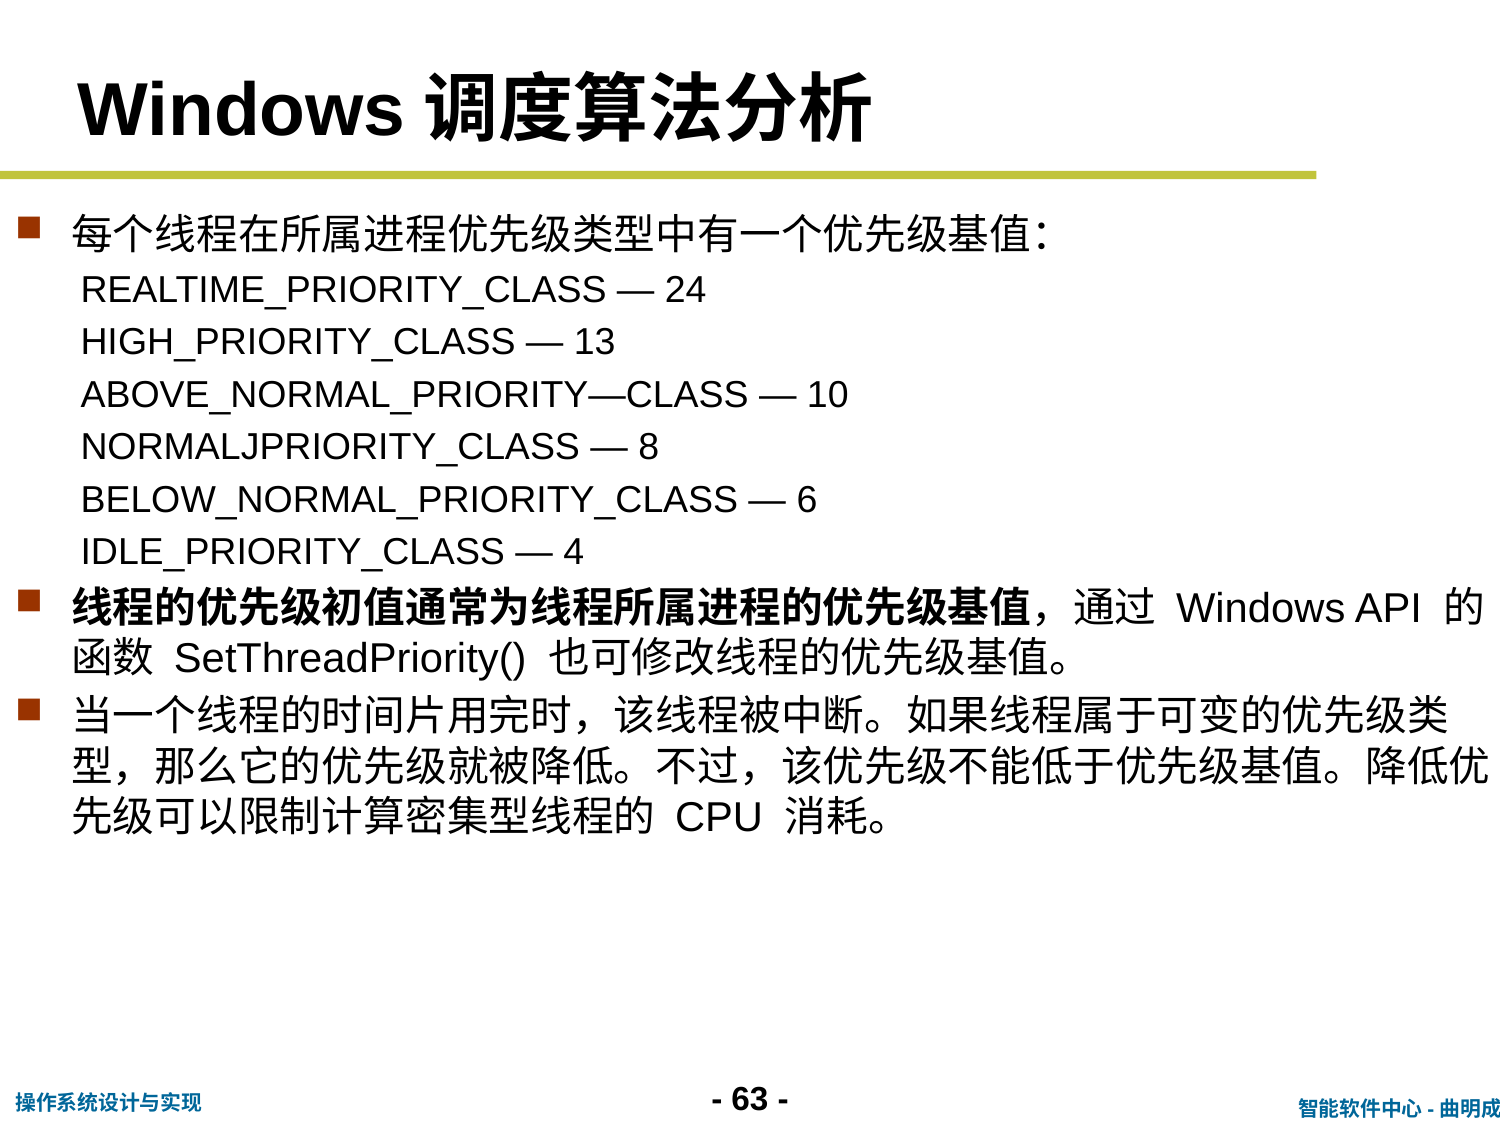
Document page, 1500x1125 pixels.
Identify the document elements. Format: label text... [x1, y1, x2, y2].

list 每个线程在所属进程优先级类型中有一个优先级基值： REALTIME_PRIORITY_CLASS — 24 HIGH_PRIORITY_CLASS — 13 ABOVE_NORMAL_PRIORITY—CLASS — 10 NORMALJPRIORITY_CLASS — 8 BELOW_NORMAL_PRIORITY_CLASS — 6 IDLE_PRIORITY_CLASS — 4 线程的优先级初值通常为线程所属进程的优先级基值，通过 Windows API 的函数 SetThreadPriority() 也可修改线程的优先级基值。 当一个线程的时间片用完时，该线程被中断。如果线程属于可变的优先级类型，那么它的优先级就被降低。不过，该优先级不能低于优先级基值。降低优先级可以限制计算密集型线程的 CPU 消耗。 [0, 200, 1500, 1092]
title Windows调度算法分析 [62, 50, 1350, 161]
